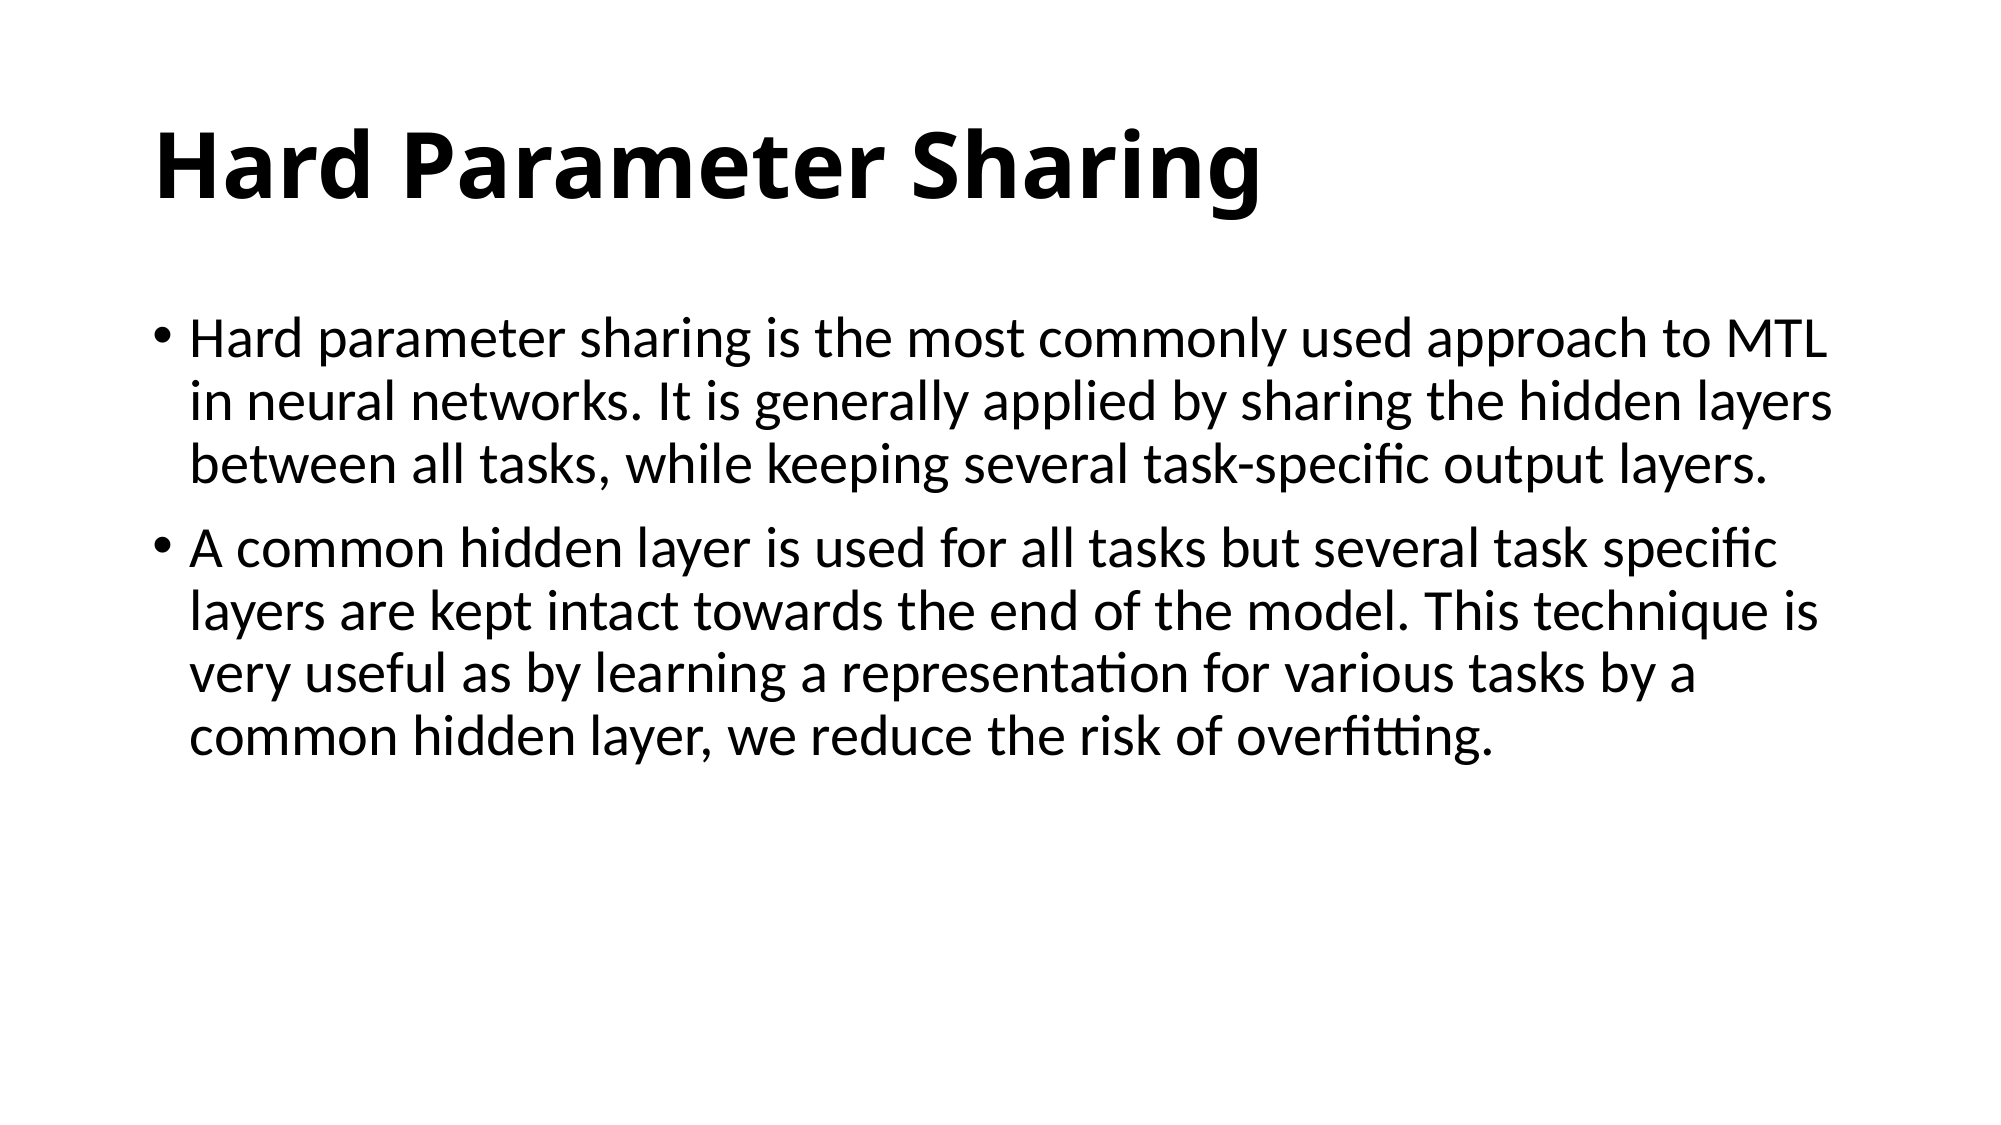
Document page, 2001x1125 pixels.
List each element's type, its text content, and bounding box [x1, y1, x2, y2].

list Hard parameter sharing is the most commonly used approach to MTL in neural networks. It is generally applied by sharing the hidden layers between all tasks, while keeping several task-specific output layers. A common hidden layer is used for all tasks but several task specific layers are kept intact towards the end of the model. This technique is very useful as by learning a representation for various tasks by a common hidden layer, we reduce the risk of overfitting. [137, 299, 1863, 1014]
title Hard Parameter Sharing [137, 59, 1863, 278]
